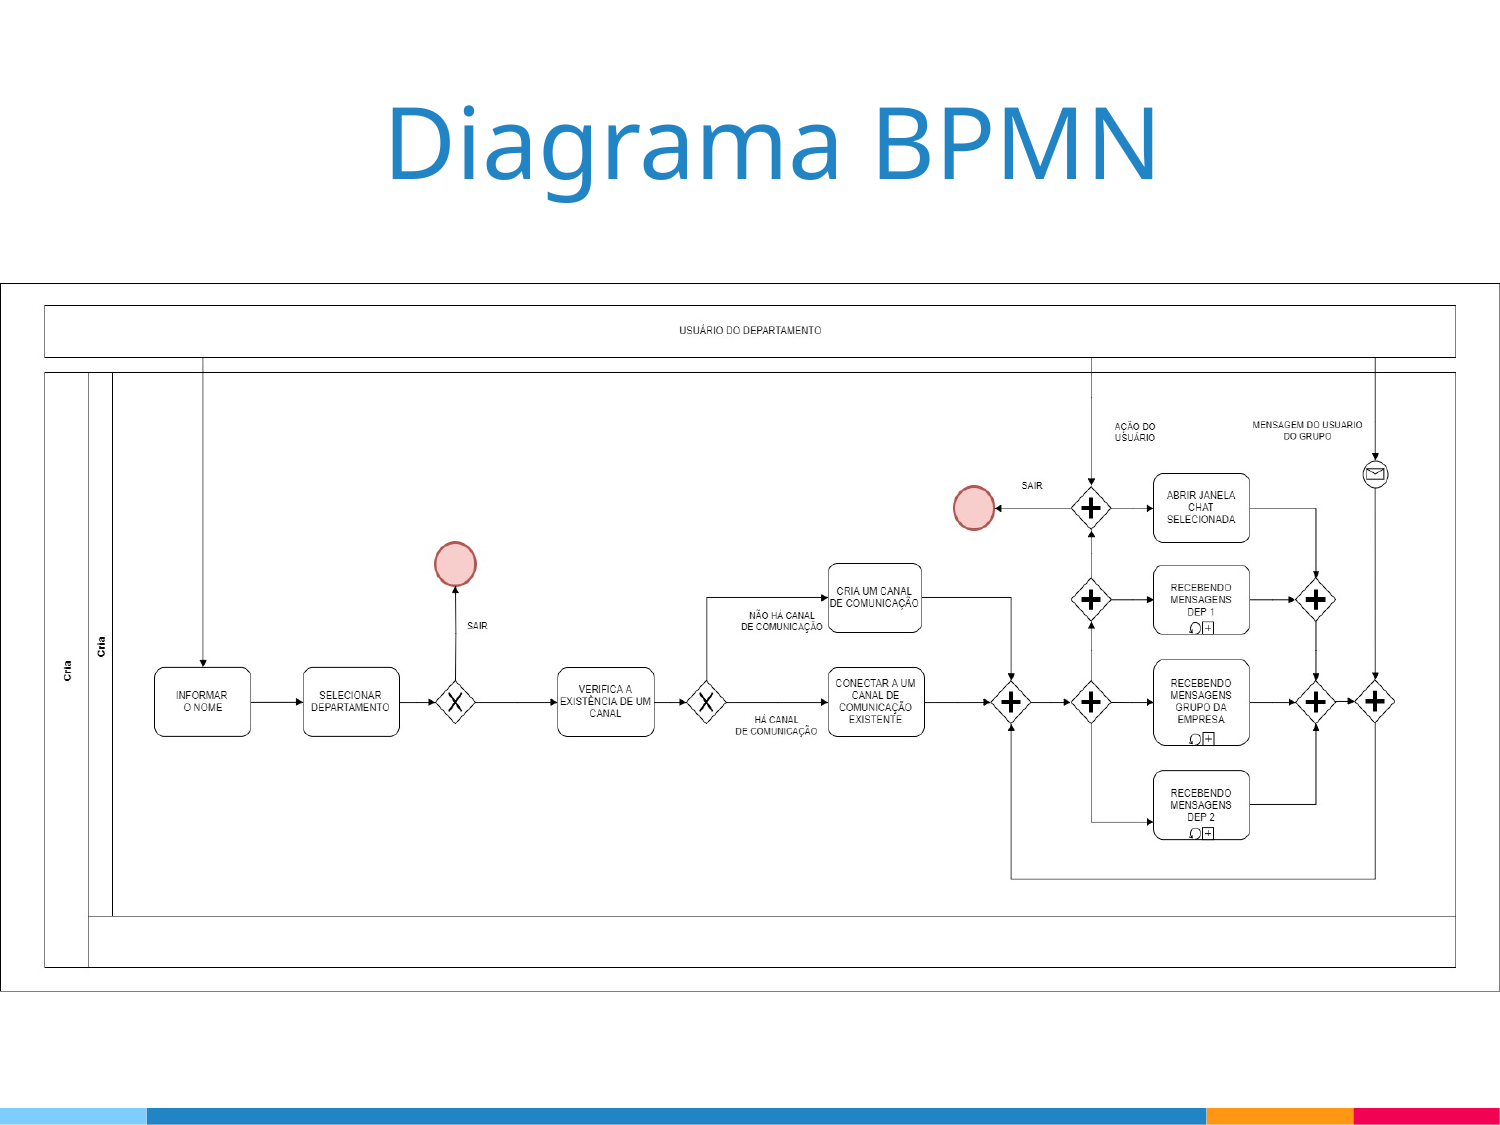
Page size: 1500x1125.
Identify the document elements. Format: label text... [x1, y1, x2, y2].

picture [0, 283, 1500, 993]
text_box Diagrama BPMN [129, 64, 1418, 236]
